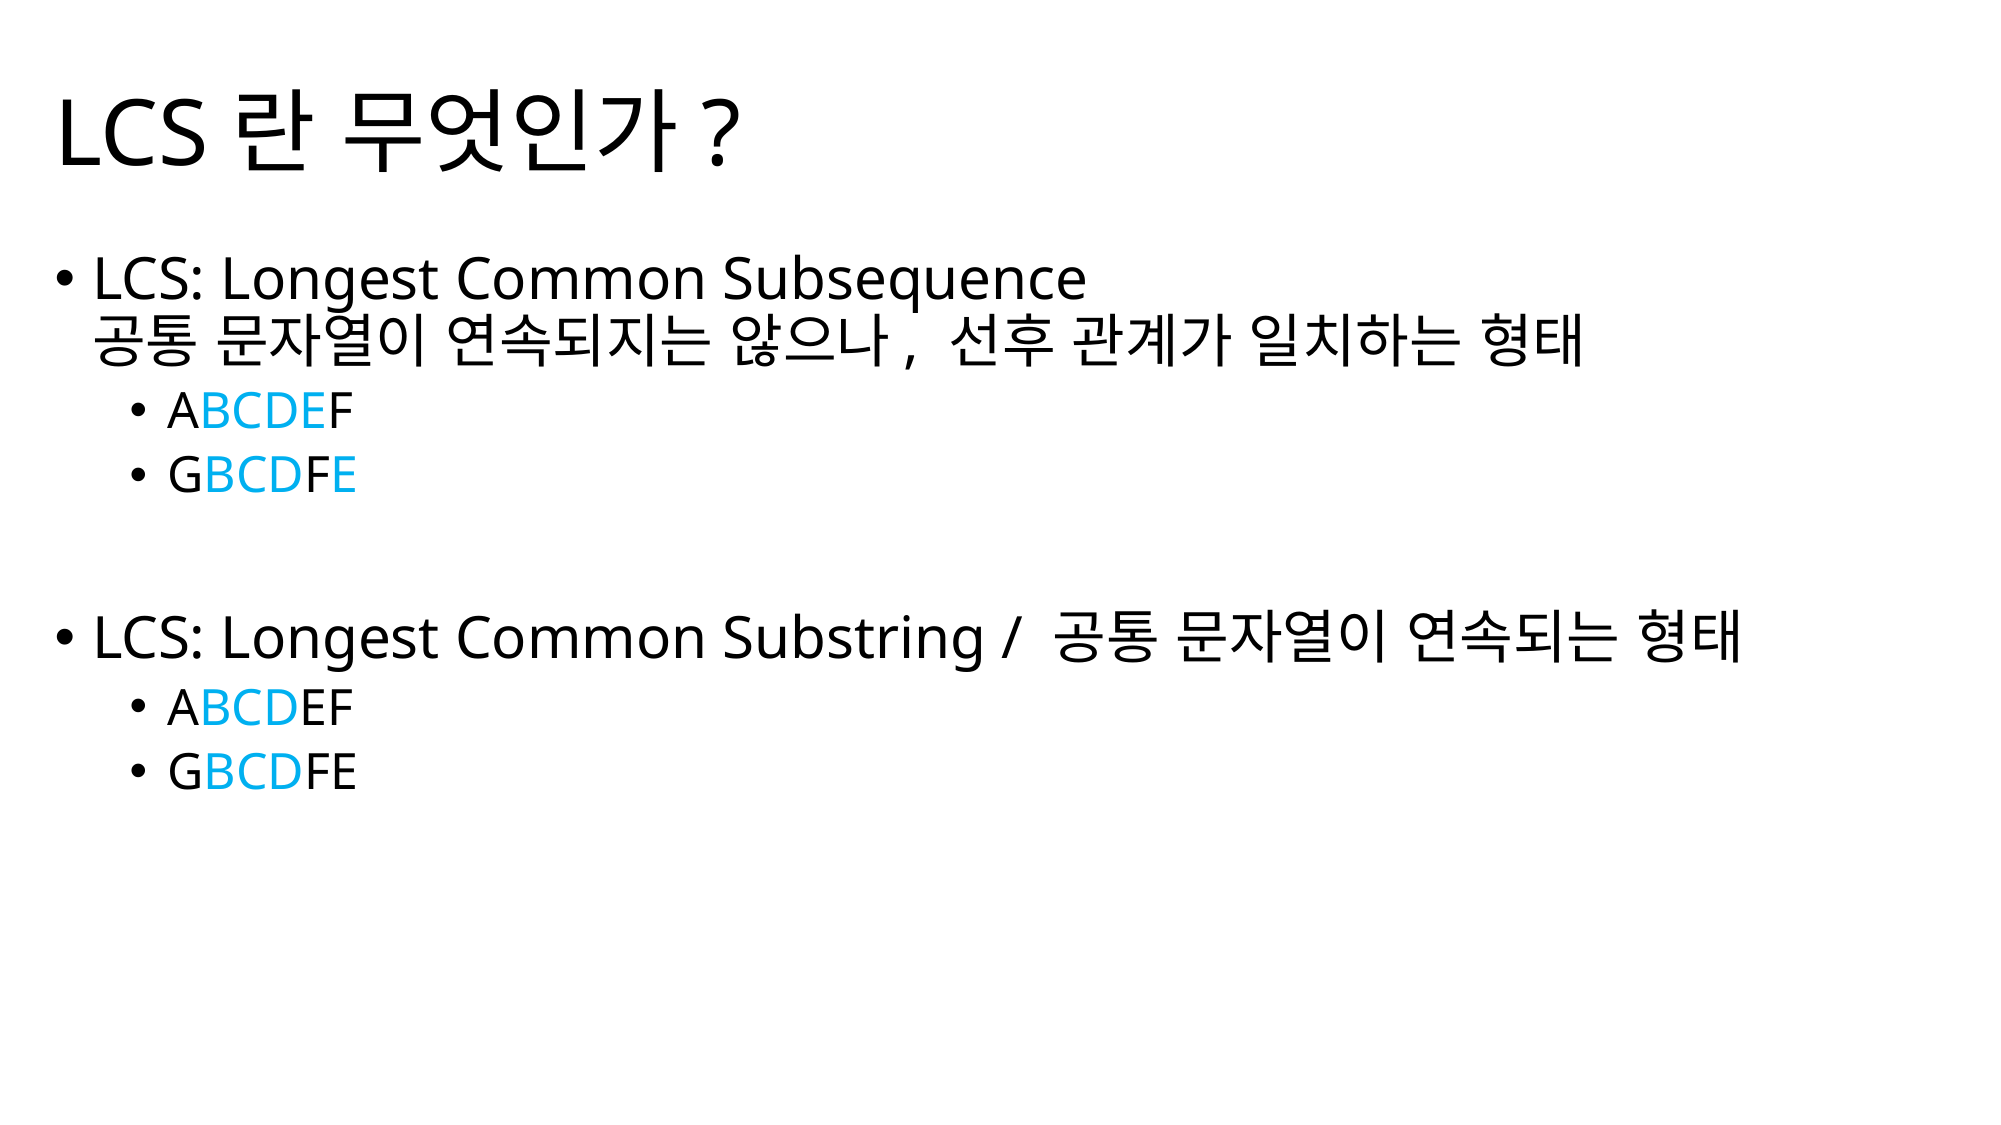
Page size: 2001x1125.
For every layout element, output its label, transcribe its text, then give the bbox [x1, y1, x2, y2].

list LCS: Longest Common Subsequence 공통 문자열이 연속되지는 않으나, 선후 관계가 일치하는 형태 ABCDEF GBCDFE LCS: Longest Common Substring / 공통 문자열이 연속되는 형태 ABCDEF GBCDFE [39, 241, 1961, 1014]
title LCS란 무엇인가? [39, 59, 1961, 212]
